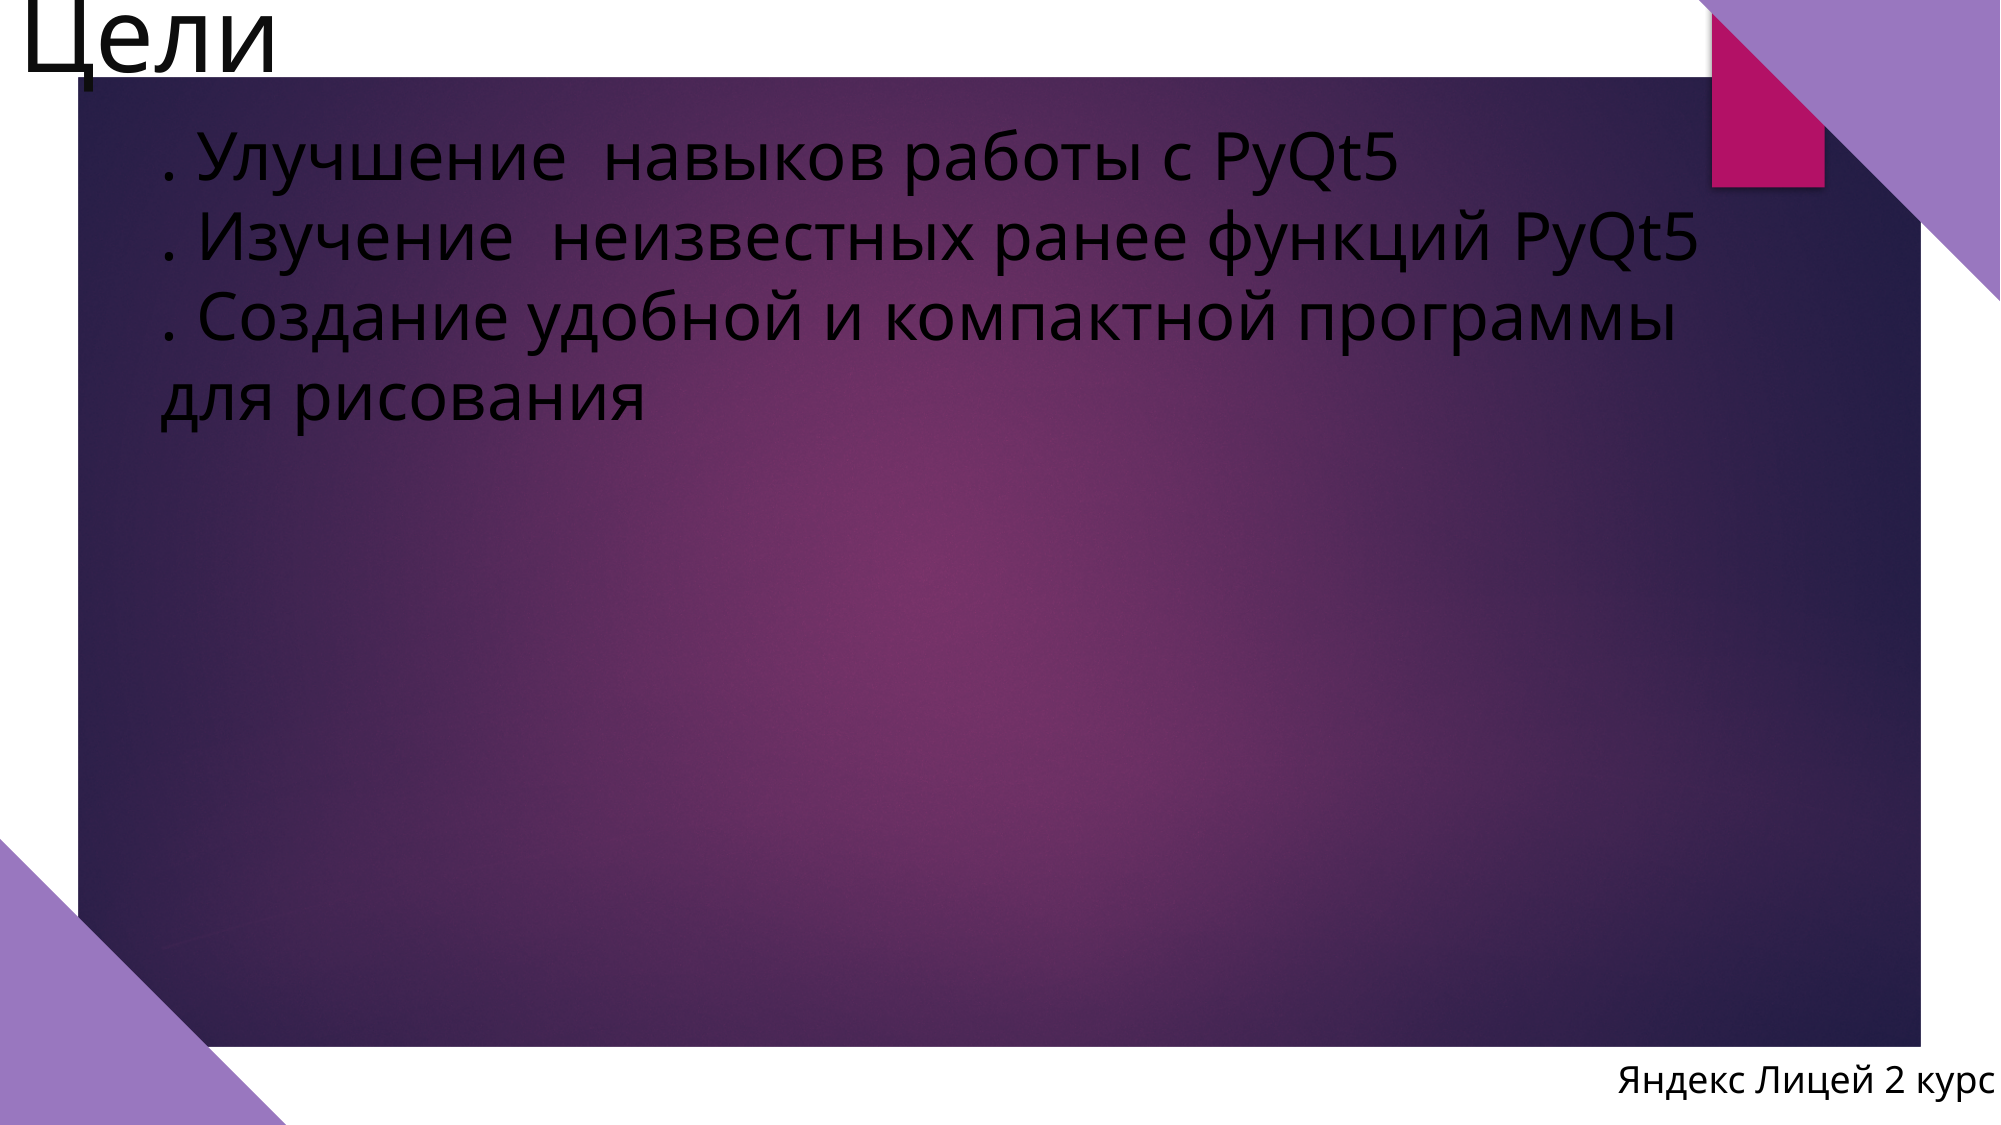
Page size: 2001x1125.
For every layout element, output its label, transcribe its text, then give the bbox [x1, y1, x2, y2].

text_box [1696, 0, 2000, 304]
text_box Яндекс Лицей 2 курс [1602, 1049, 2000, 1109]
text_box Цели [0, 0, 904, 226]
text_box [0, 837, 289, 1125]
text_box . Улучшение навыков работы с PyQt5 . Изучение неизвестных ранее функций PyQt5 . Создание удобной и компактной программы для рисования [145, 106, 1717, 442]
